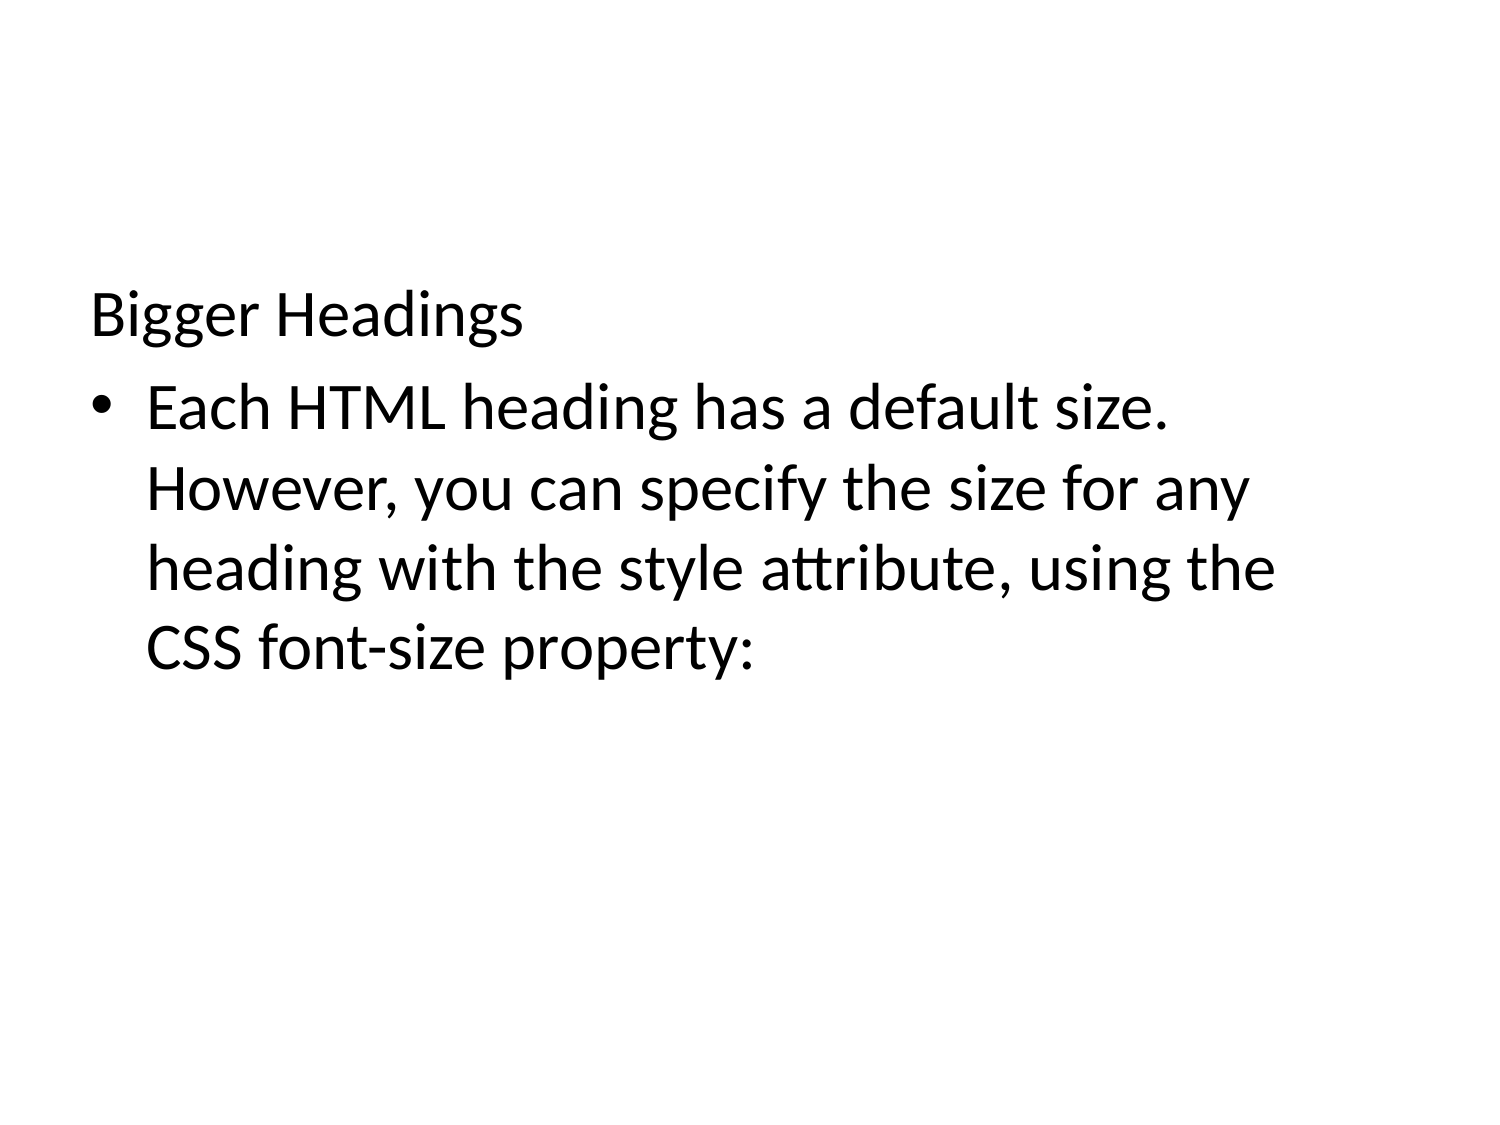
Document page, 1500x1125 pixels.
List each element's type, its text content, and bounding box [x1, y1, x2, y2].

list Bigger Headings Each HTML heading has a default size. However, you can specify the size for any heading with the style attribute, using the CSS font-size property: [75, 262, 1425, 1005]
